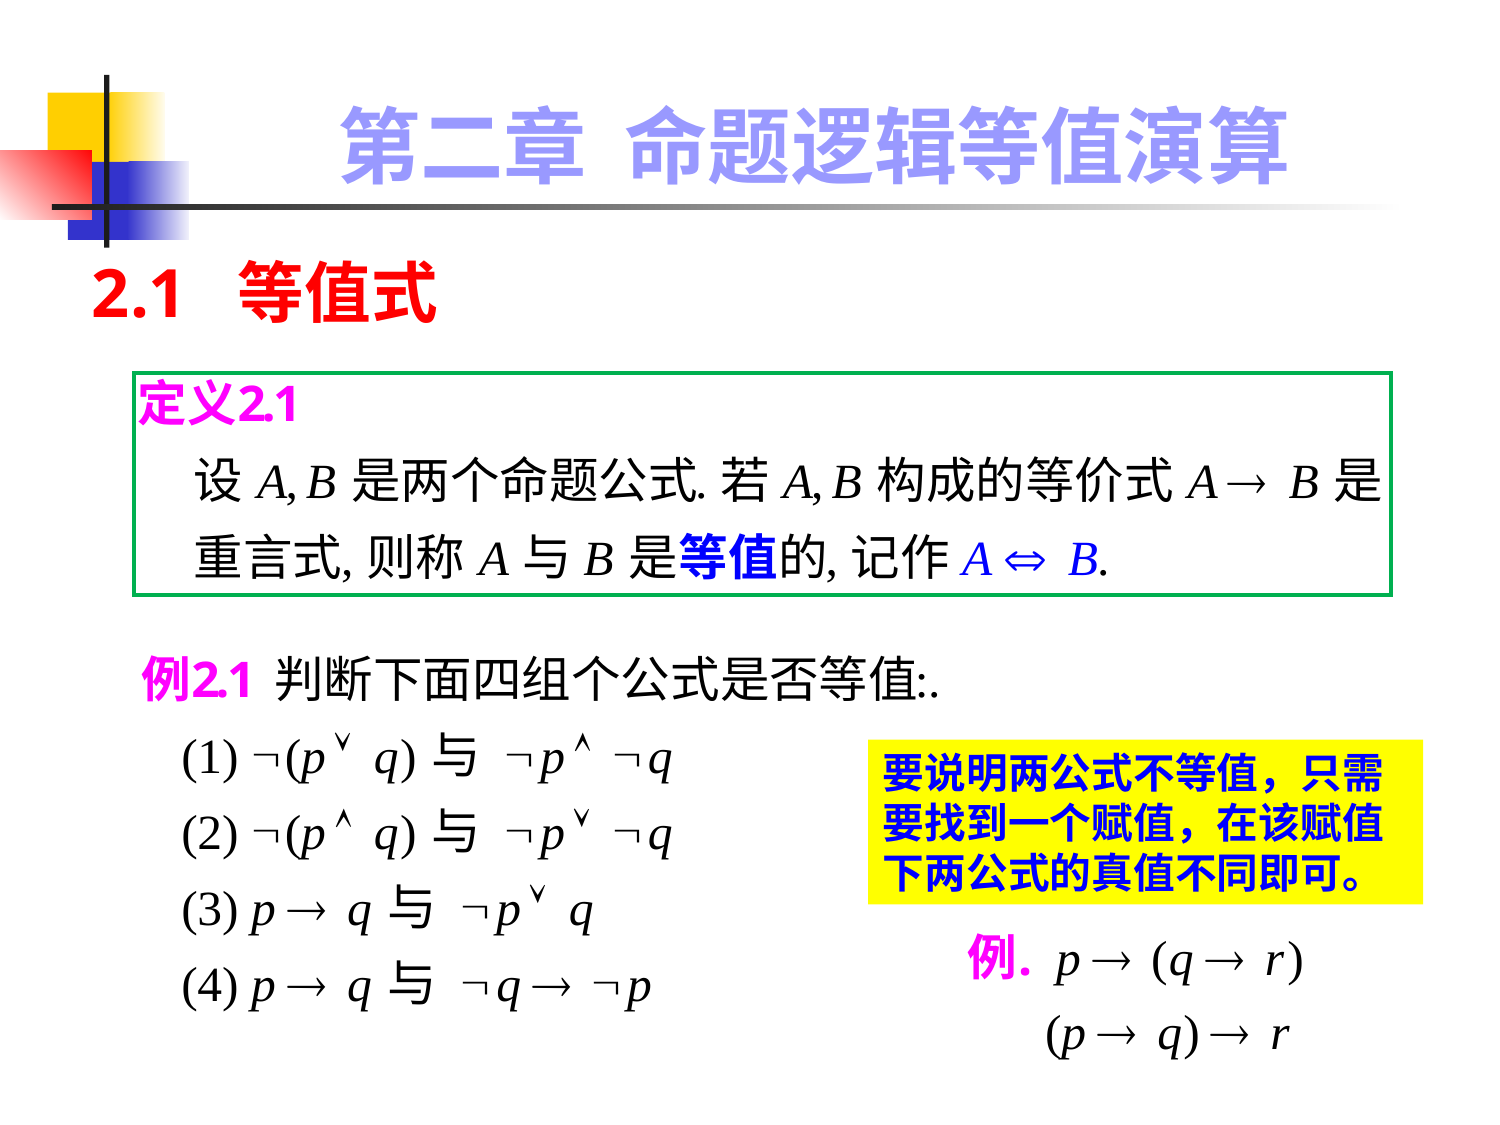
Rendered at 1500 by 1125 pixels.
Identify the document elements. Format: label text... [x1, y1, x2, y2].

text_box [135, 374, 1390, 593]
title 第二章 命题逻辑等值演算 [174, 87, 1454, 201]
text_box 要说明两公式不等值，只需要找到一个赋值，在该赋值下两公式的真值不同即可。 [950, 739, 1424, 905]
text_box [135, 644, 946, 1022]
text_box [962, 930, 1314, 1071]
list 2.1 等值式 [76, 243, 1390, 362]
